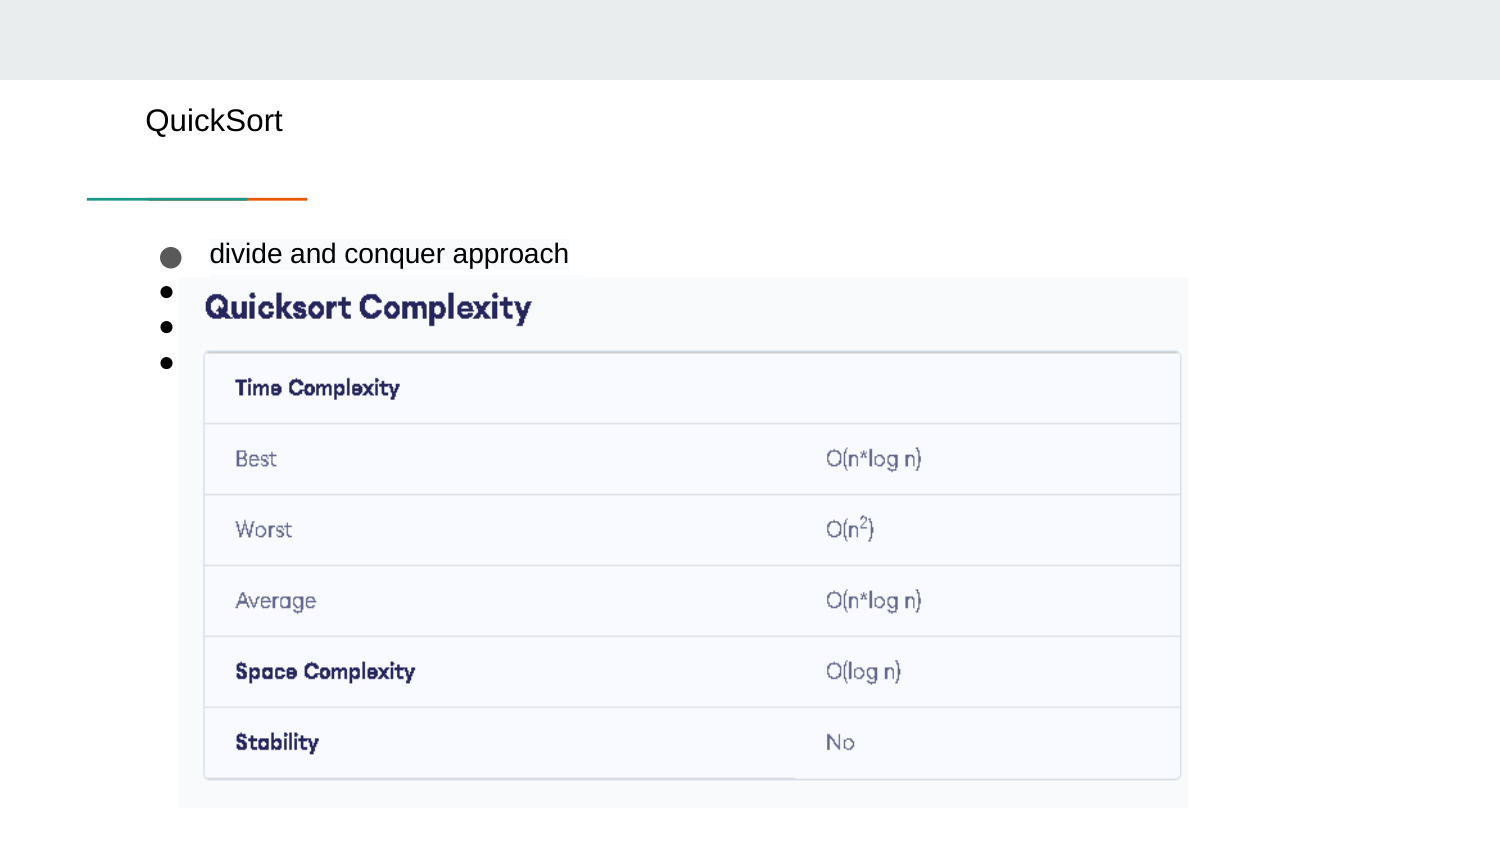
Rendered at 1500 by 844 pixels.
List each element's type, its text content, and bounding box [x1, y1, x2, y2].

picture [179, 277, 1188, 808]
title QuickSort [130, 88, 1392, 177]
list divide and conquer approach pivot element (p) p < l & p > r Partition swap [119, 219, 1381, 712]
